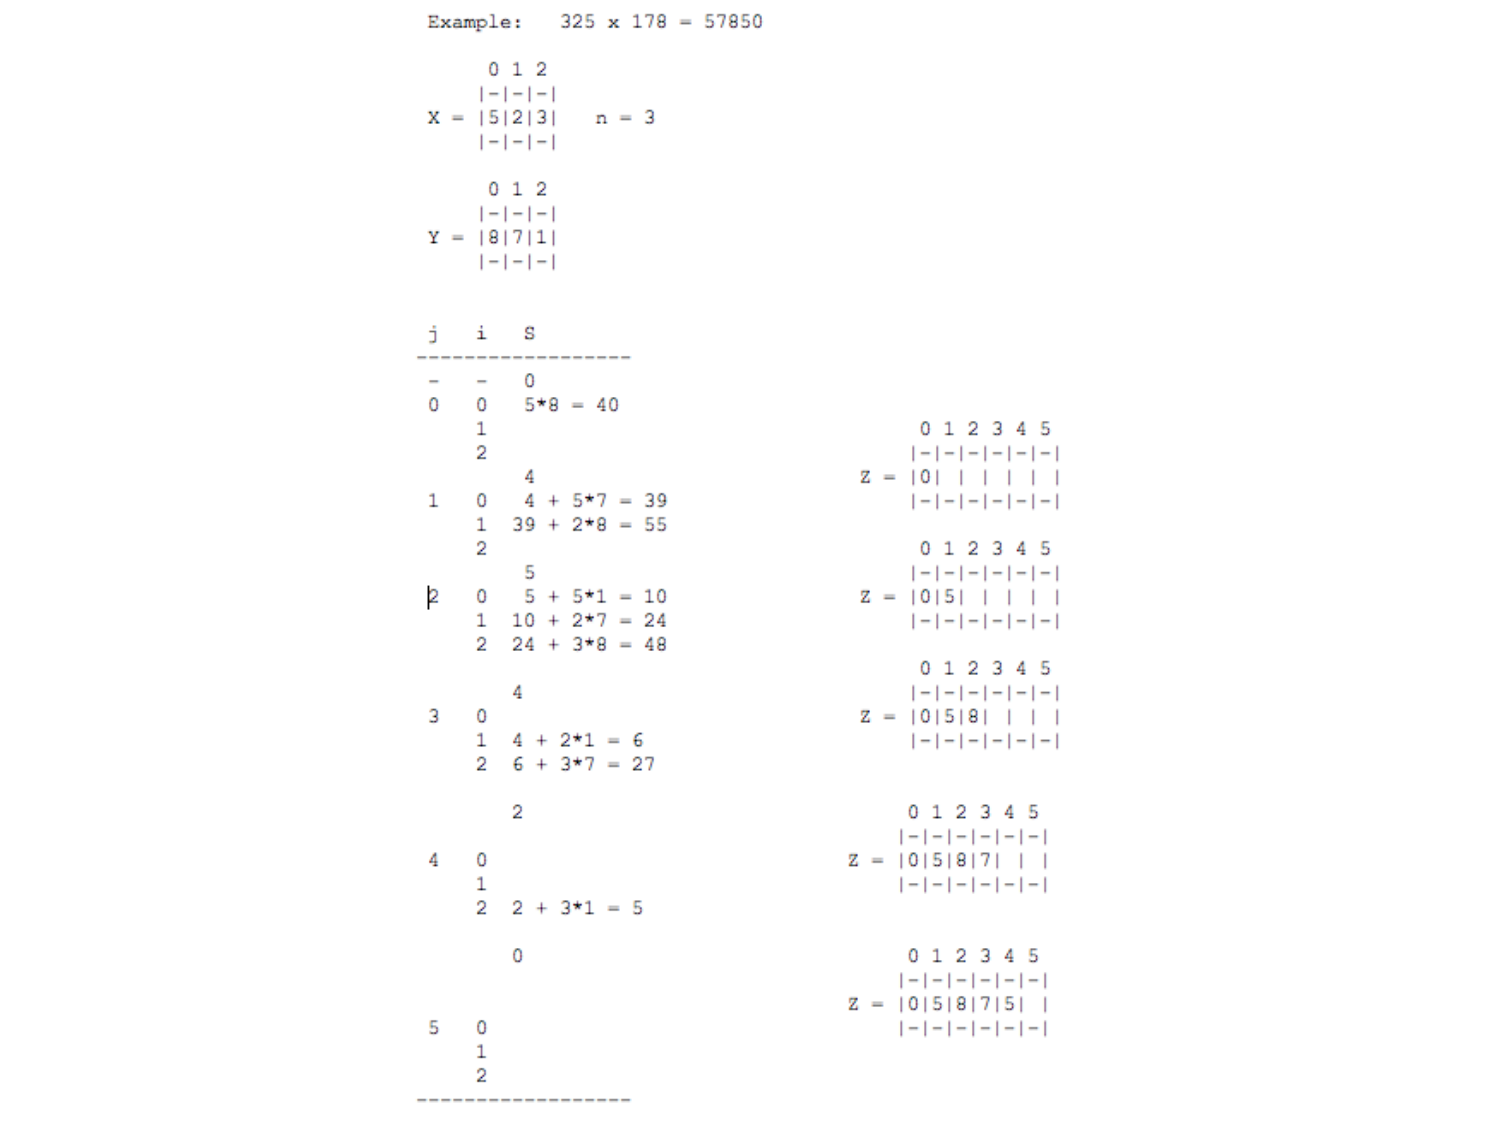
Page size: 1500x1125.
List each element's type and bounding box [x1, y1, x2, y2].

picture [356, 0, 1144, 1125]
